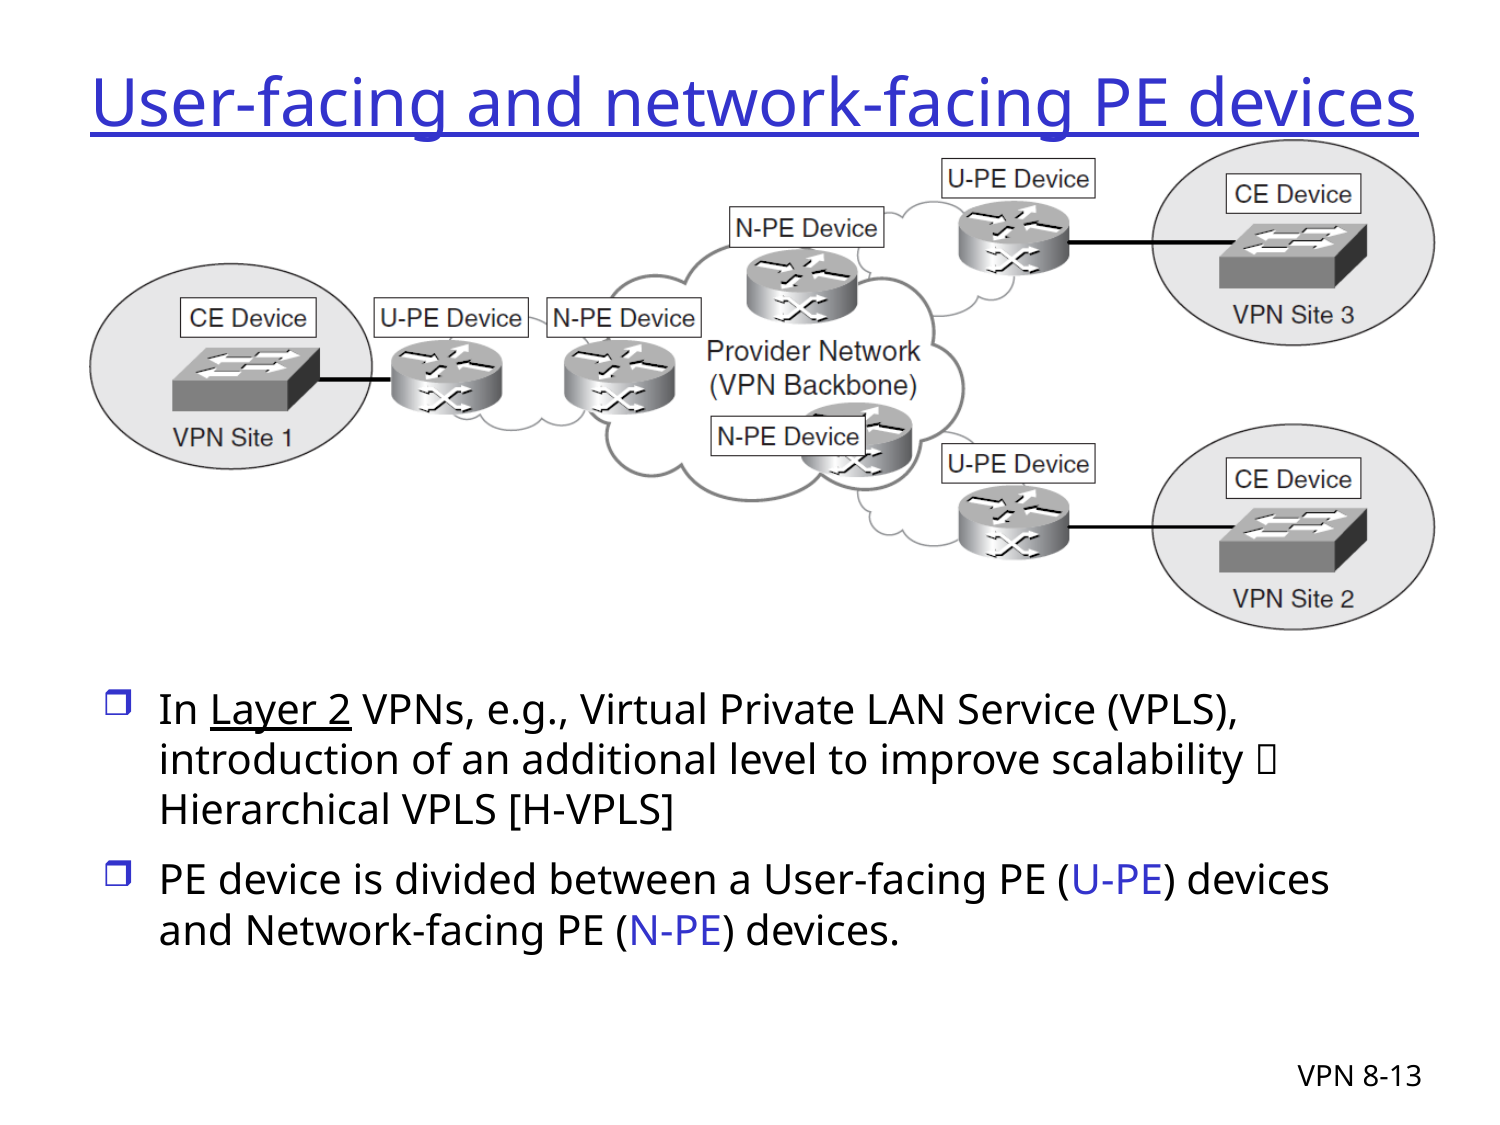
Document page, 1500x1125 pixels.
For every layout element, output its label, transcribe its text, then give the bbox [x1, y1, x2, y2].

list In Layer 2 VPNs, e.g., Virtual Private LAN Service (VPLS), introduction of an additional level to improve scalability  Hierarchical VPLS [H-VPLS] PE device is divided between a User-facing PE (U-PE) devices and Network-facing PE (N-PE) devices. [87, 674, 1363, 1013]
title User-facing and network-facing PE devices [74, 37, 1451, 126]
slide_number VPN 8-13 [1249, 1049, 1438, 1125]
picture [74, 124, 1449, 646]
